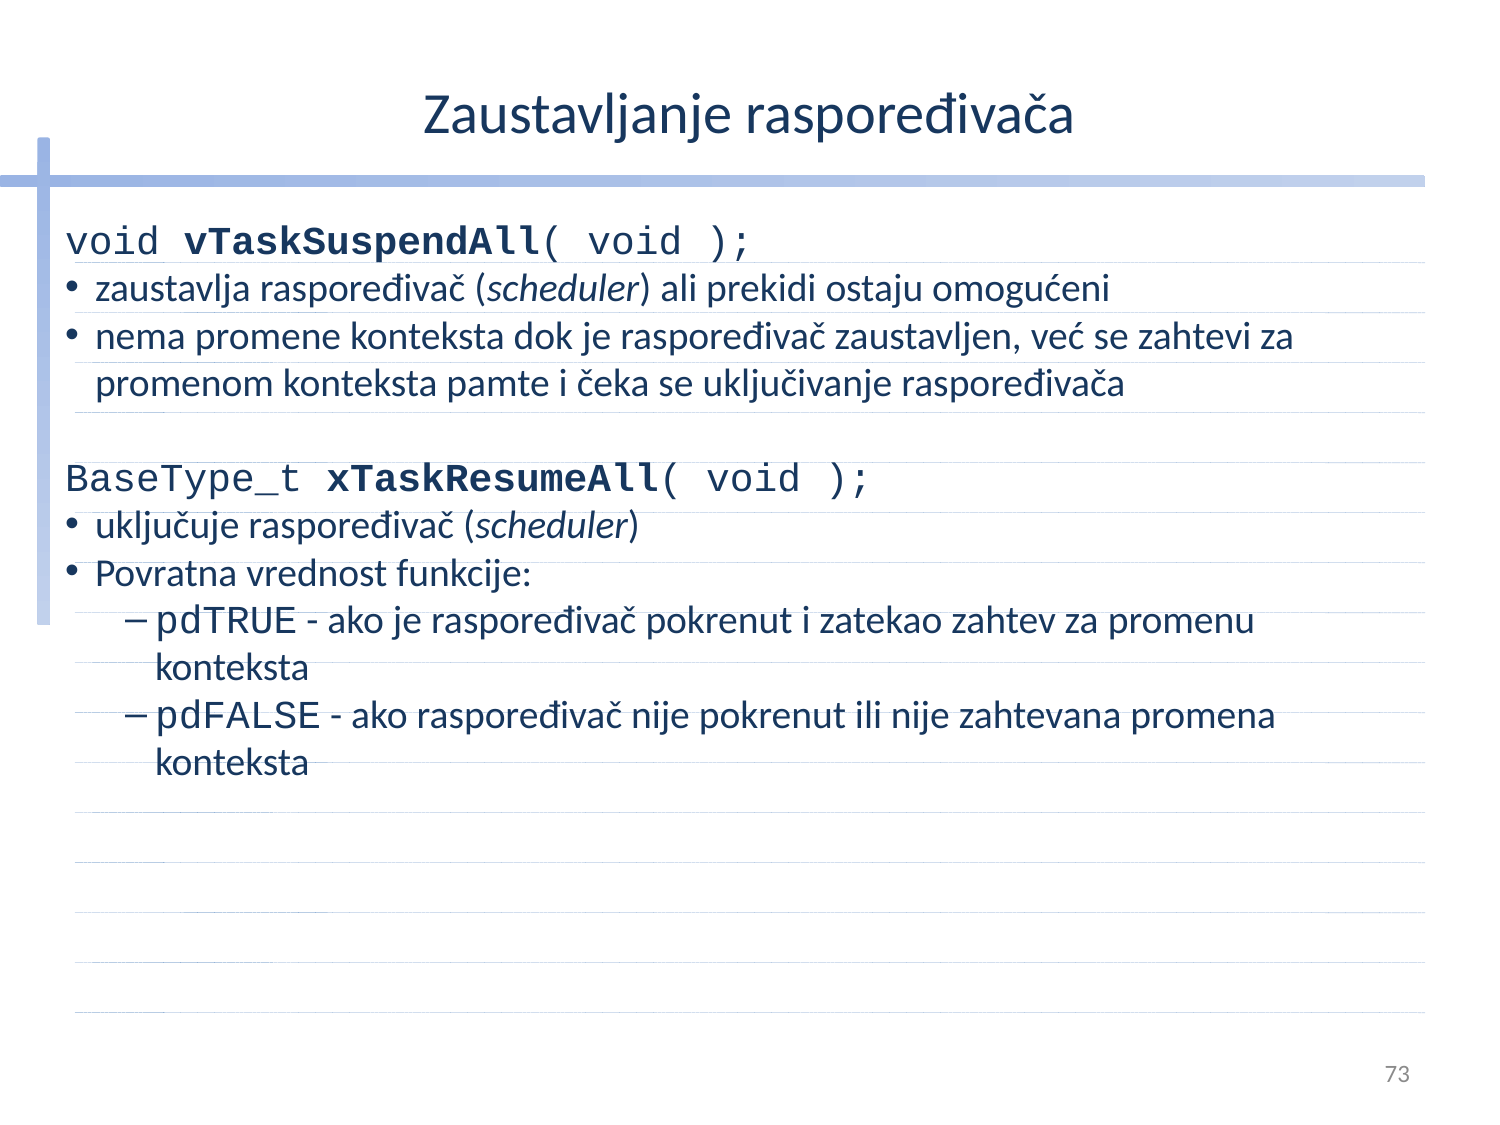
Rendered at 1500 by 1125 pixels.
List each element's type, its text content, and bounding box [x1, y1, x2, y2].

title Zaustavljanje raspoređivača [75, 45, 1425, 175]
slide_number 73 [1074, 1042, 1425, 1103]
list void vTaskSuspendAll( void ); zaustavlja raspoređivač (scheduler) ali prekidi ostaju omogućeni nema promene konteksta dok je raspoređivač zaustavljen, već se zahtevi za promenom konteksta pamte i čeka se uključivanje raspoređivača BaseType_t xTaskResumeAll( void ); uključuje raspoređivač (scheduler) Povratna vrednost funkcije: pdTRUE - ako je raspoređivač pokrenut i zatekao zahtev za promenu konteksta pdFALSE - ako raspoređivač nije pokrenut ili nije zahtevana promena konteksta [50, 207, 1425, 1025]
